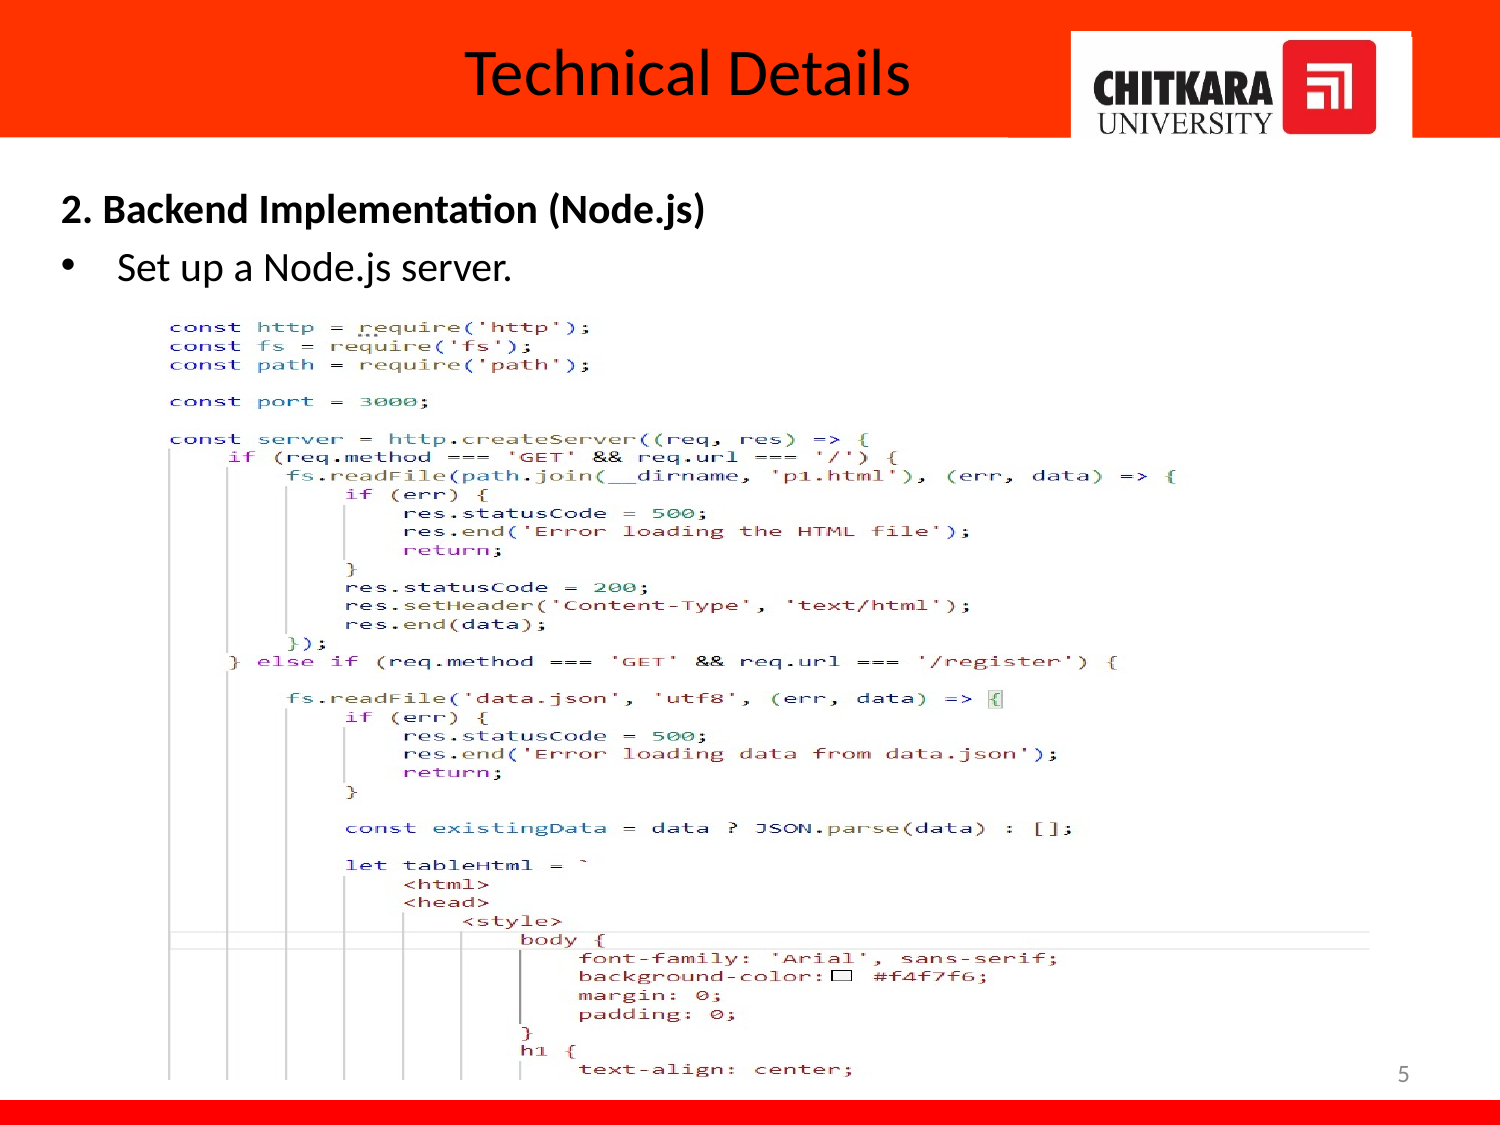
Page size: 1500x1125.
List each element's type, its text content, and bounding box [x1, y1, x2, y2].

slide_number 5 [1074, 1042, 1425, 1103]
picture [143, 315, 1370, 1080]
title Technical Details [298, 0, 1063, 138]
picture [1074, 37, 1391, 138]
list 2. Backend Implementation (Node.js) Set up a Node.js server. [27, 174, 1478, 1043]
